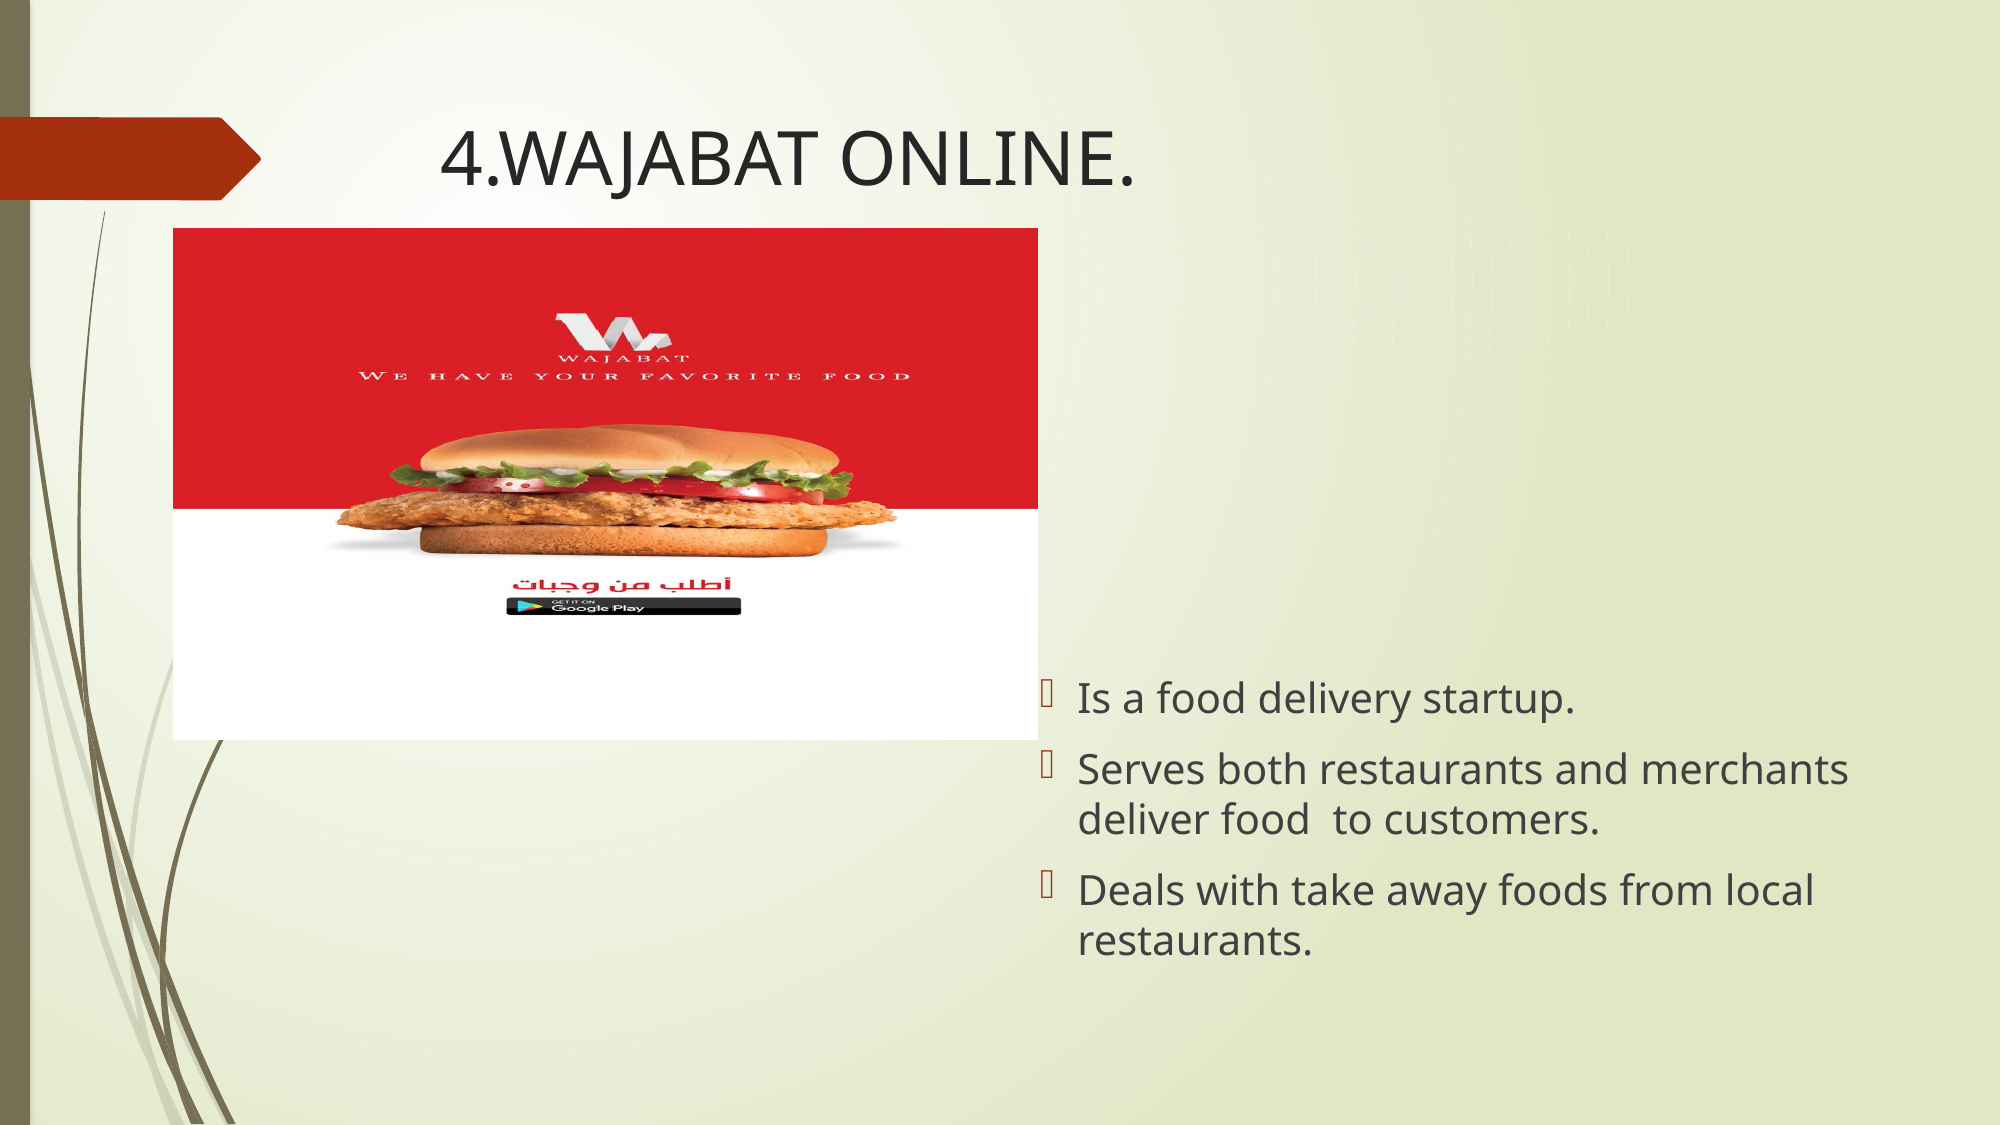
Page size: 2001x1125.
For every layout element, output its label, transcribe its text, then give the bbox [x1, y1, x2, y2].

title 4.WAJABAT ONLINE. [425, 102, 1888, 313]
picture [172, 227, 1038, 740]
list Is a food delivery startup. Serves both restaurants and merchants deliver food to customers. Deals with take away foods from local restaurants. [424, 664, 1888, 1050]
